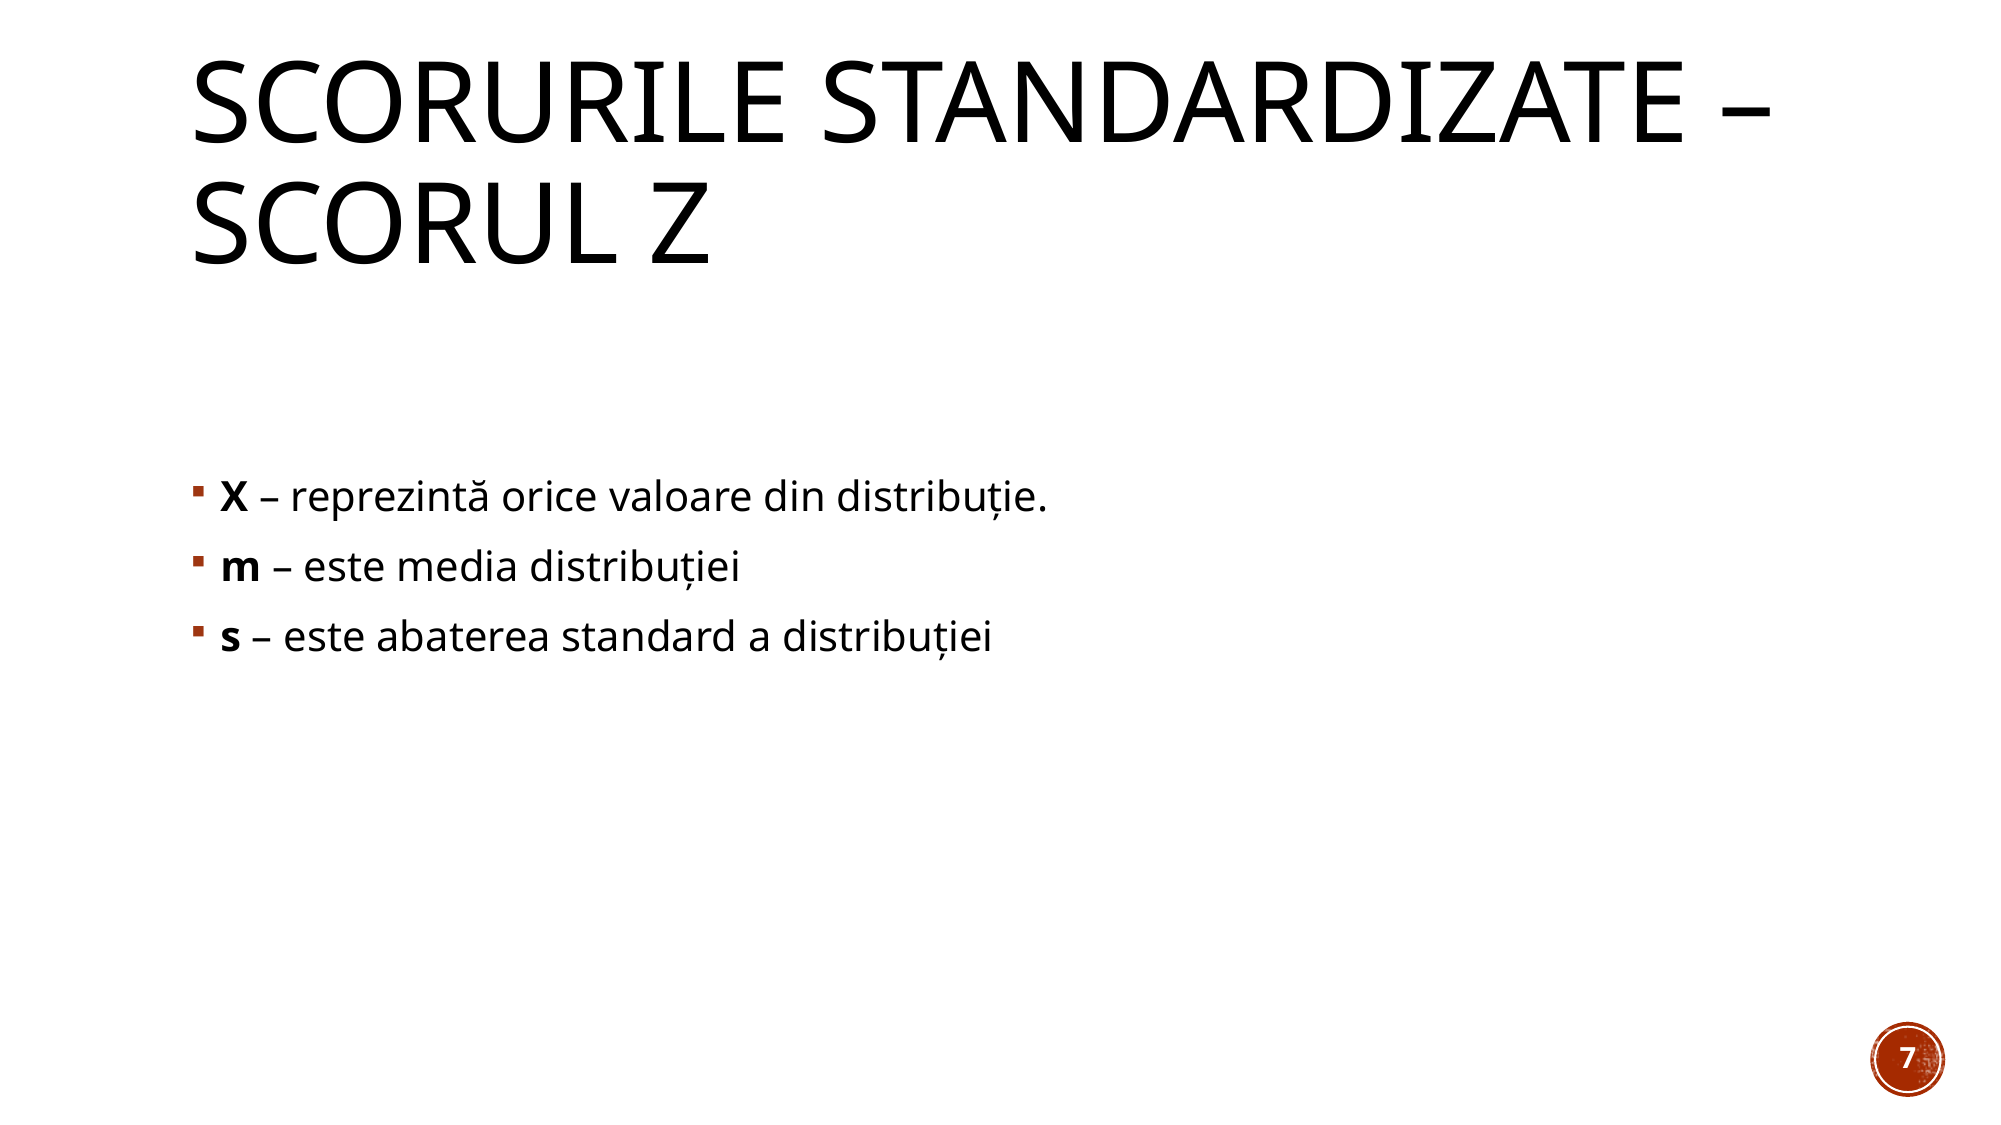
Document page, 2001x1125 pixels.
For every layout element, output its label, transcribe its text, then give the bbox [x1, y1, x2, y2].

title Scorurile standardizate – Scorul z [175, 79, 1826, 254]
slide_number 7 [1855, 1028, 1961, 1089]
